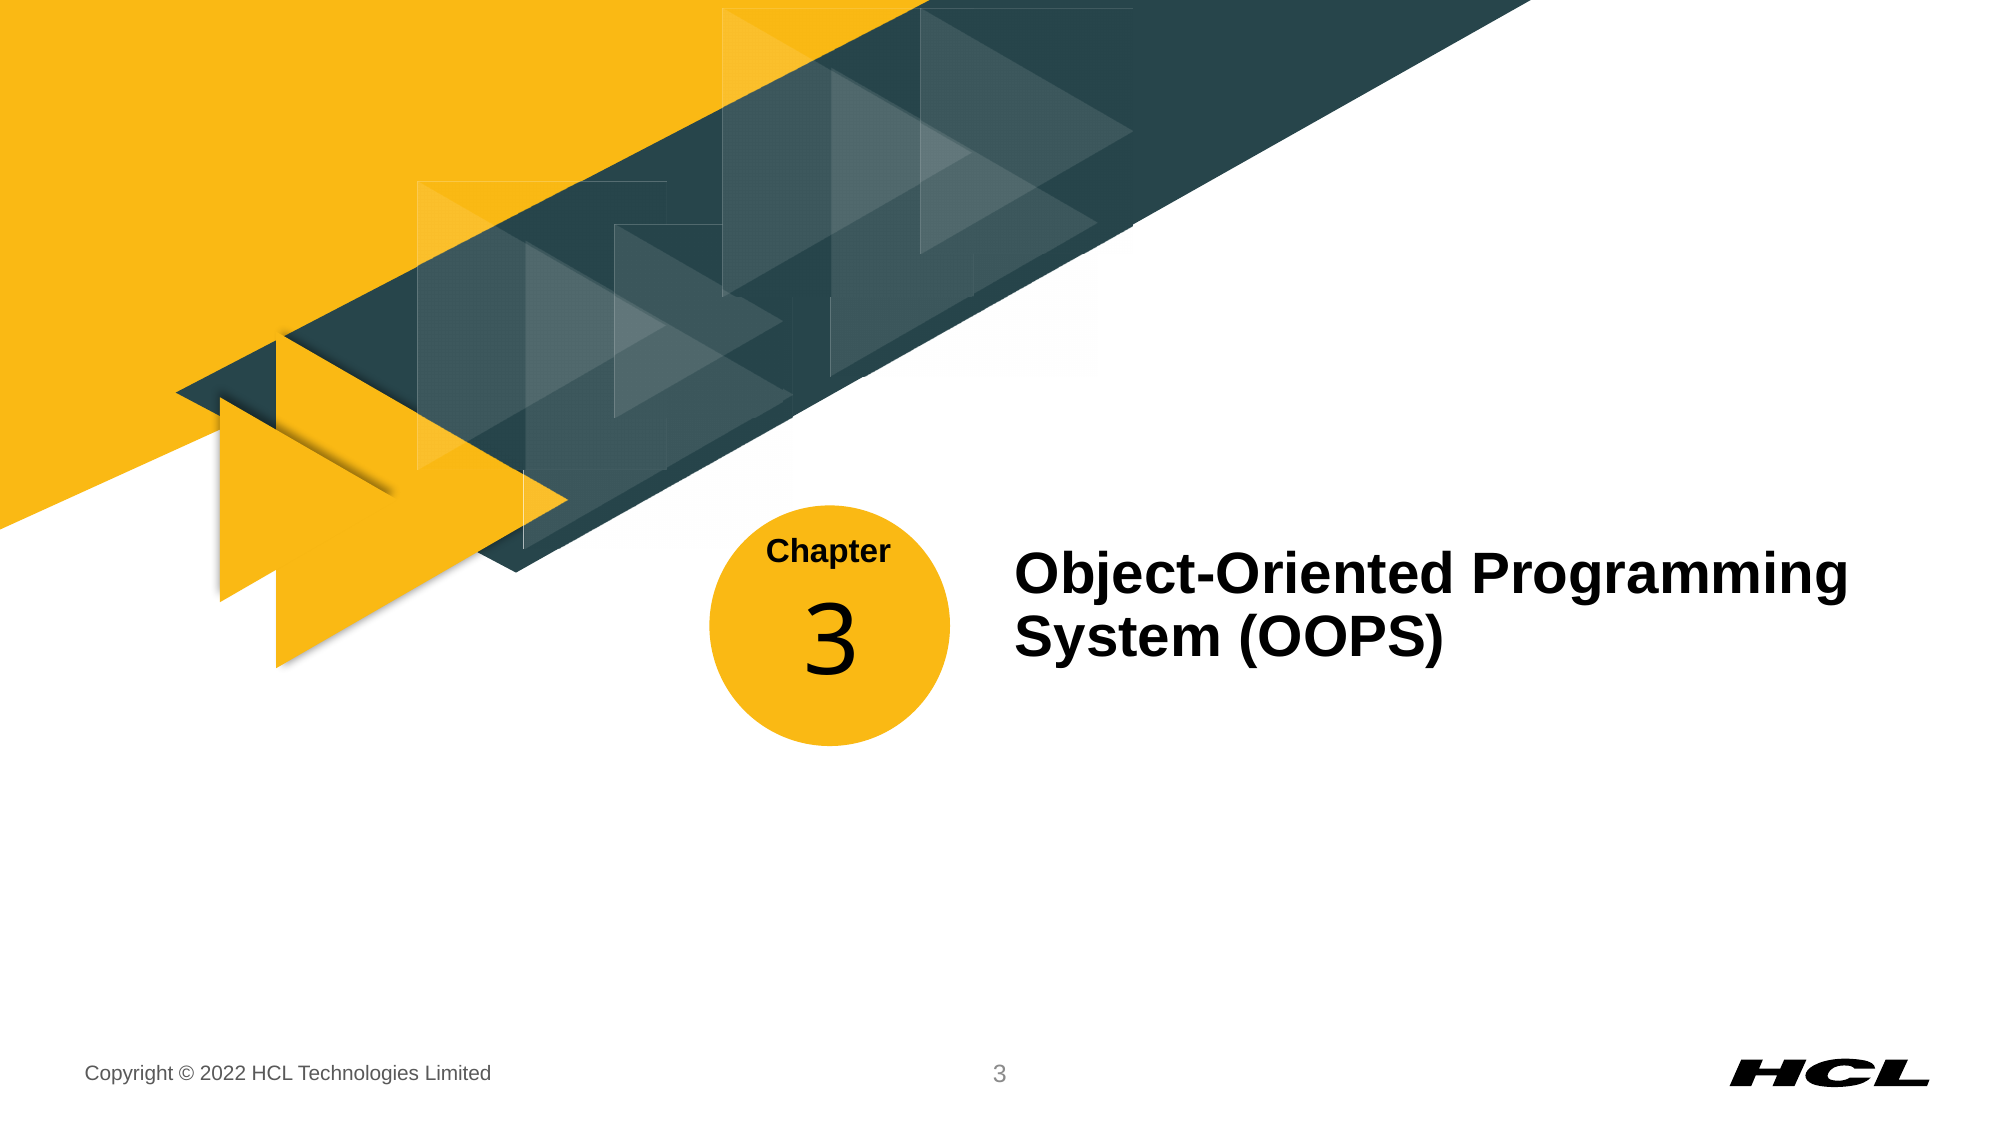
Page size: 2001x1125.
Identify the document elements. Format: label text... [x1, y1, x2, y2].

title Object-Oriented Programming System (OOPS) [999, 558, 1873, 654]
list 3 [752, 580, 913, 704]
slide_number 3 [959, 1042, 1041, 1103]
picture [418, 9, 1133, 549]
